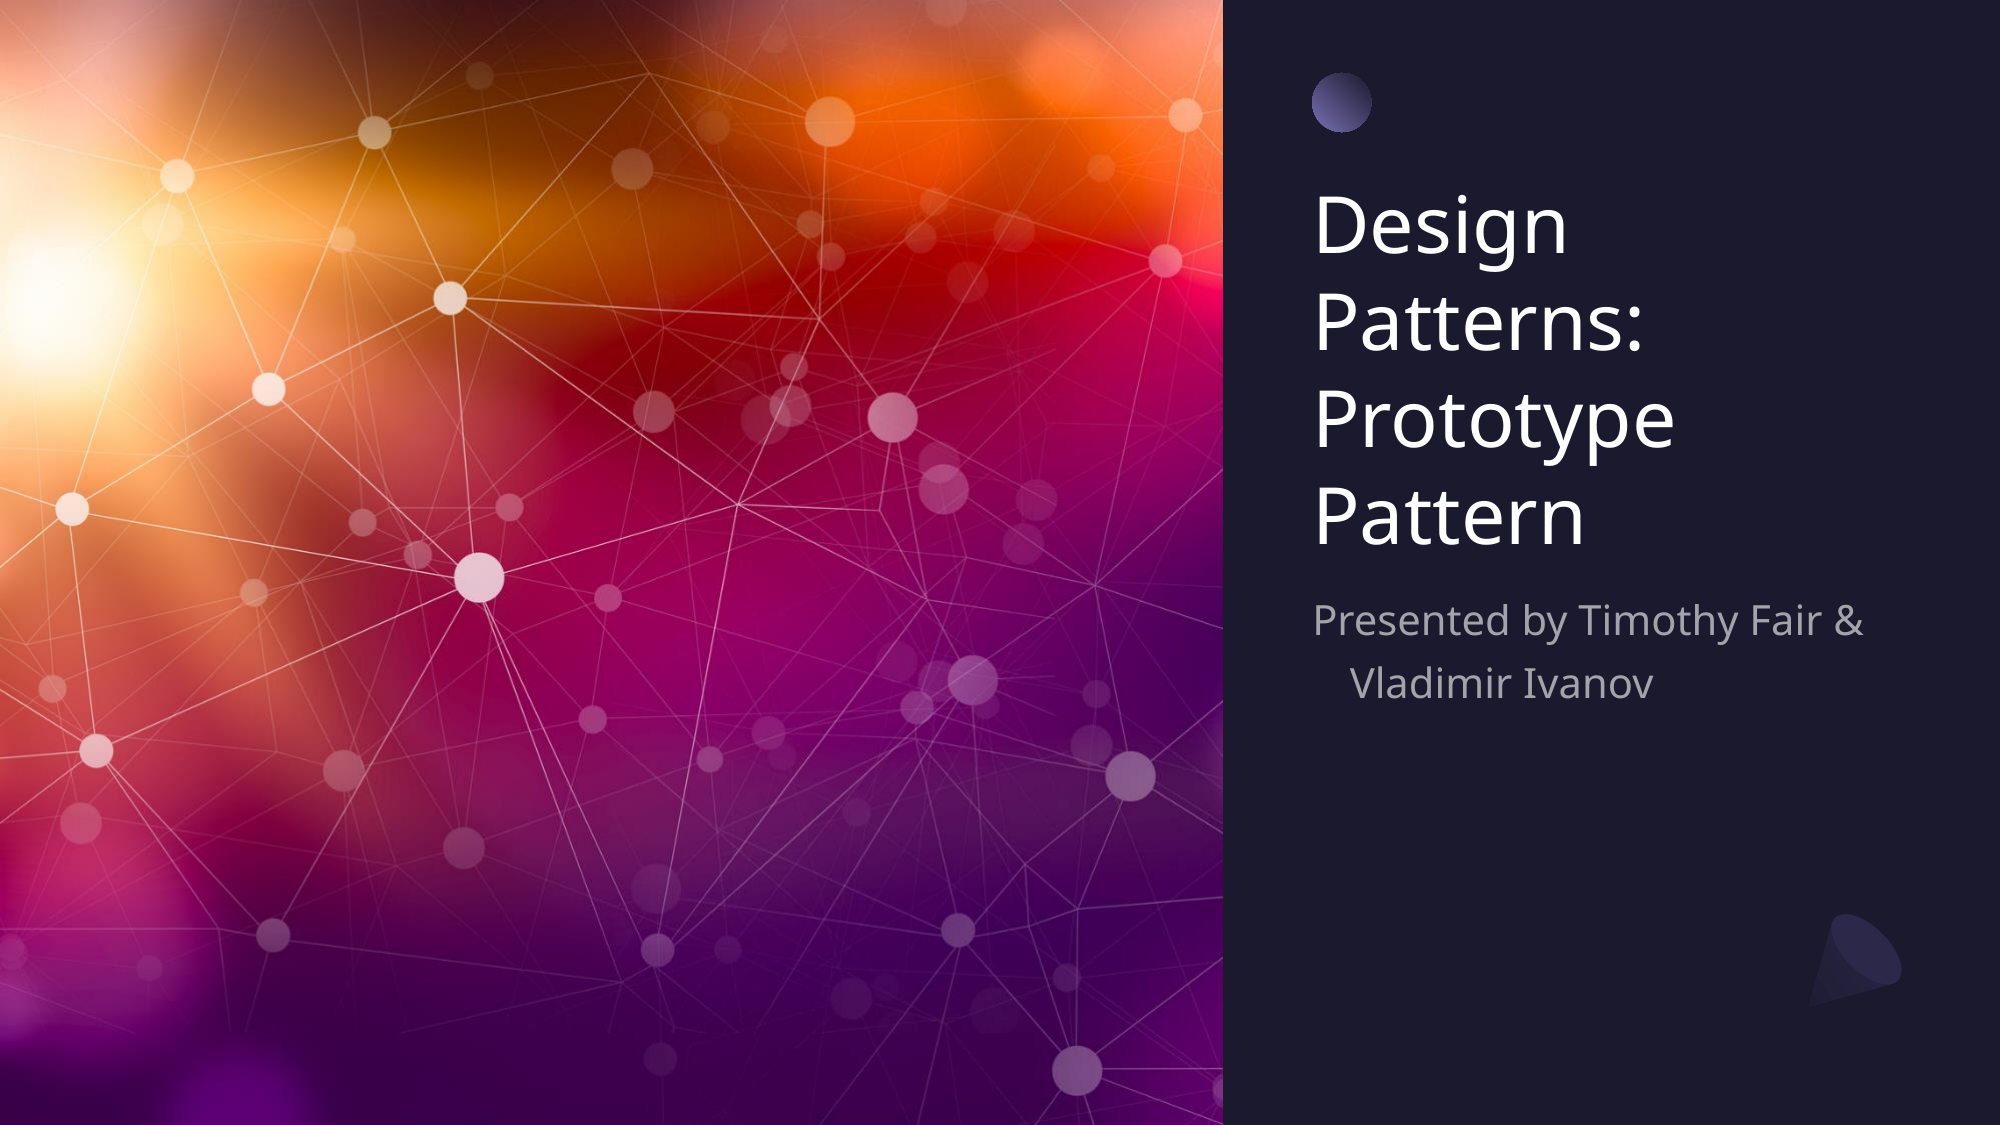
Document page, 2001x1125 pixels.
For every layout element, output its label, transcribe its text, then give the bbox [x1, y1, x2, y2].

title Design Patterns: Prototype Pattern [1312, 172, 1898, 564]
picture [0, 0, 1223, 1125]
list Presented by Timothy Fair & Vladimir Ivanov [1312, 585, 1898, 870]
